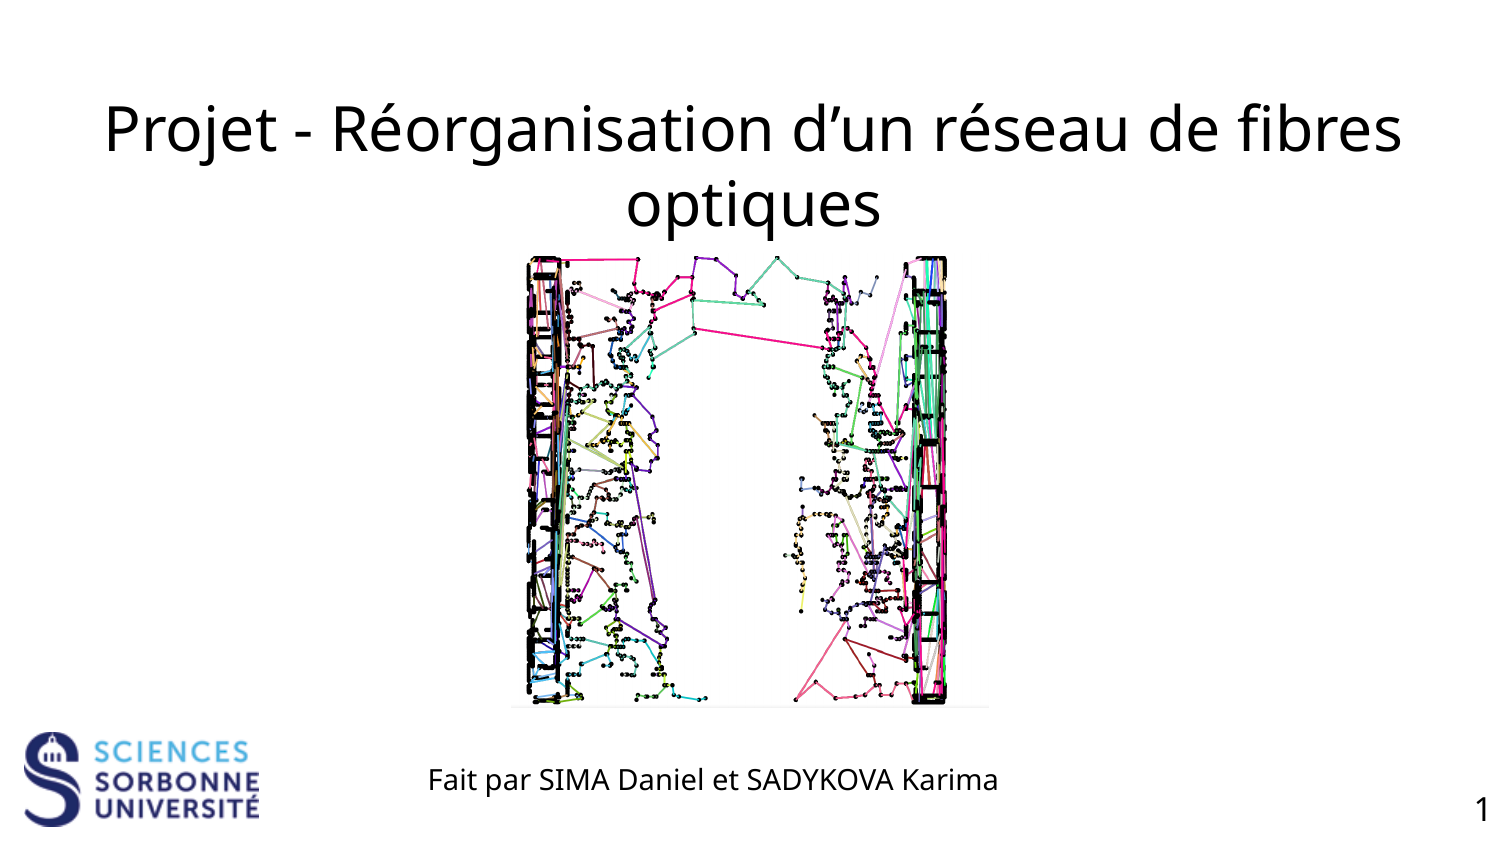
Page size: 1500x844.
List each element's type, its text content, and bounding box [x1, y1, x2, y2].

picture [510, 253, 989, 708]
text_box Fait par SIMA Daniel et SADYKOVA Karima [345, 746, 1155, 812]
text_box 1 [1458, 772, 1500, 843]
picture [24, 732, 260, 827]
title Projet - Réorganisation d’un réseau de fibres optiques [55, 34, 1454, 254]
